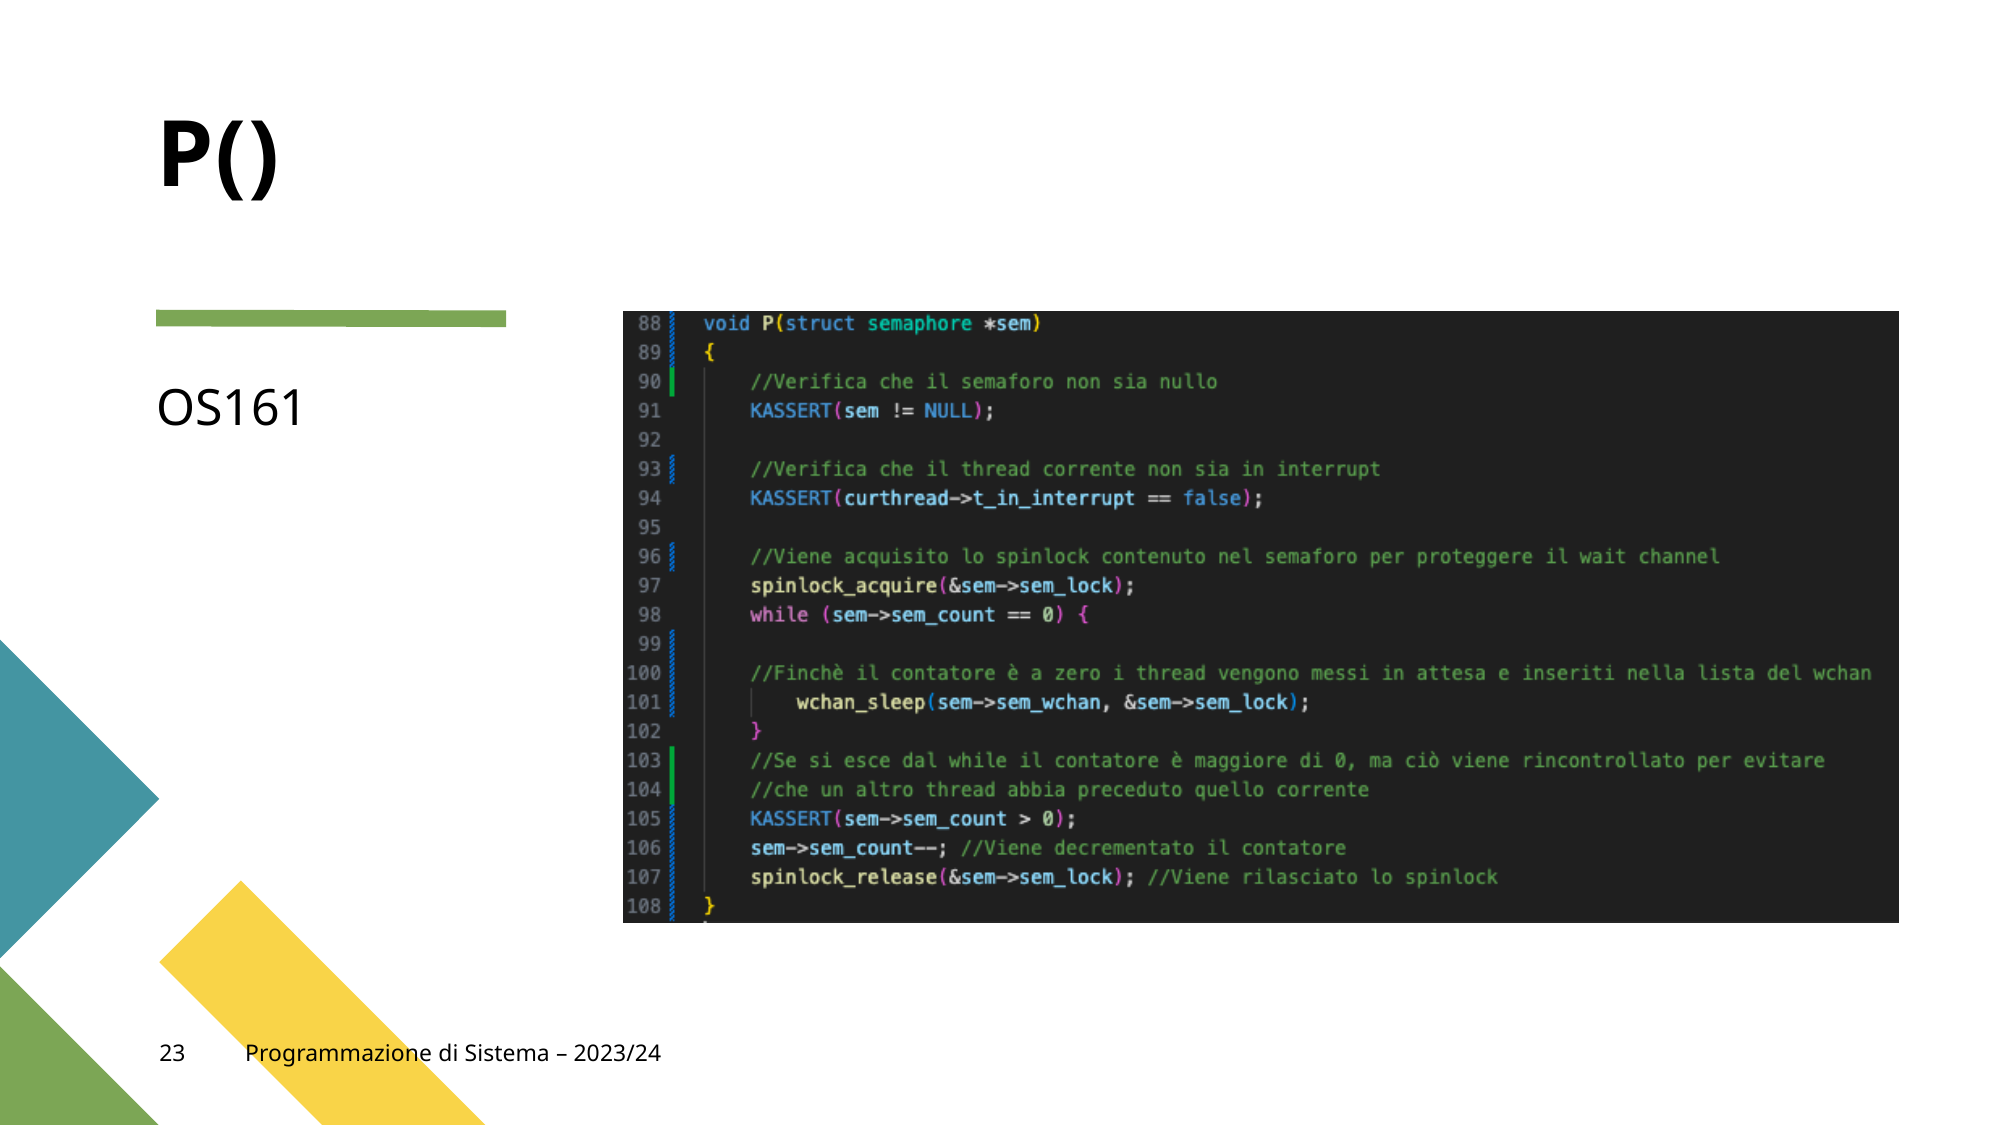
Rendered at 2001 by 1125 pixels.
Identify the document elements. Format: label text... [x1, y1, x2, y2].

footer Programmazione di Sistema – 2023/24 [246, 1038, 664, 1080]
list OS161 [156, 375, 623, 835]
picture [623, 311, 1899, 923]
slide_number 23 [159, 1038, 246, 1080]
title P() [156, 106, 967, 207]
